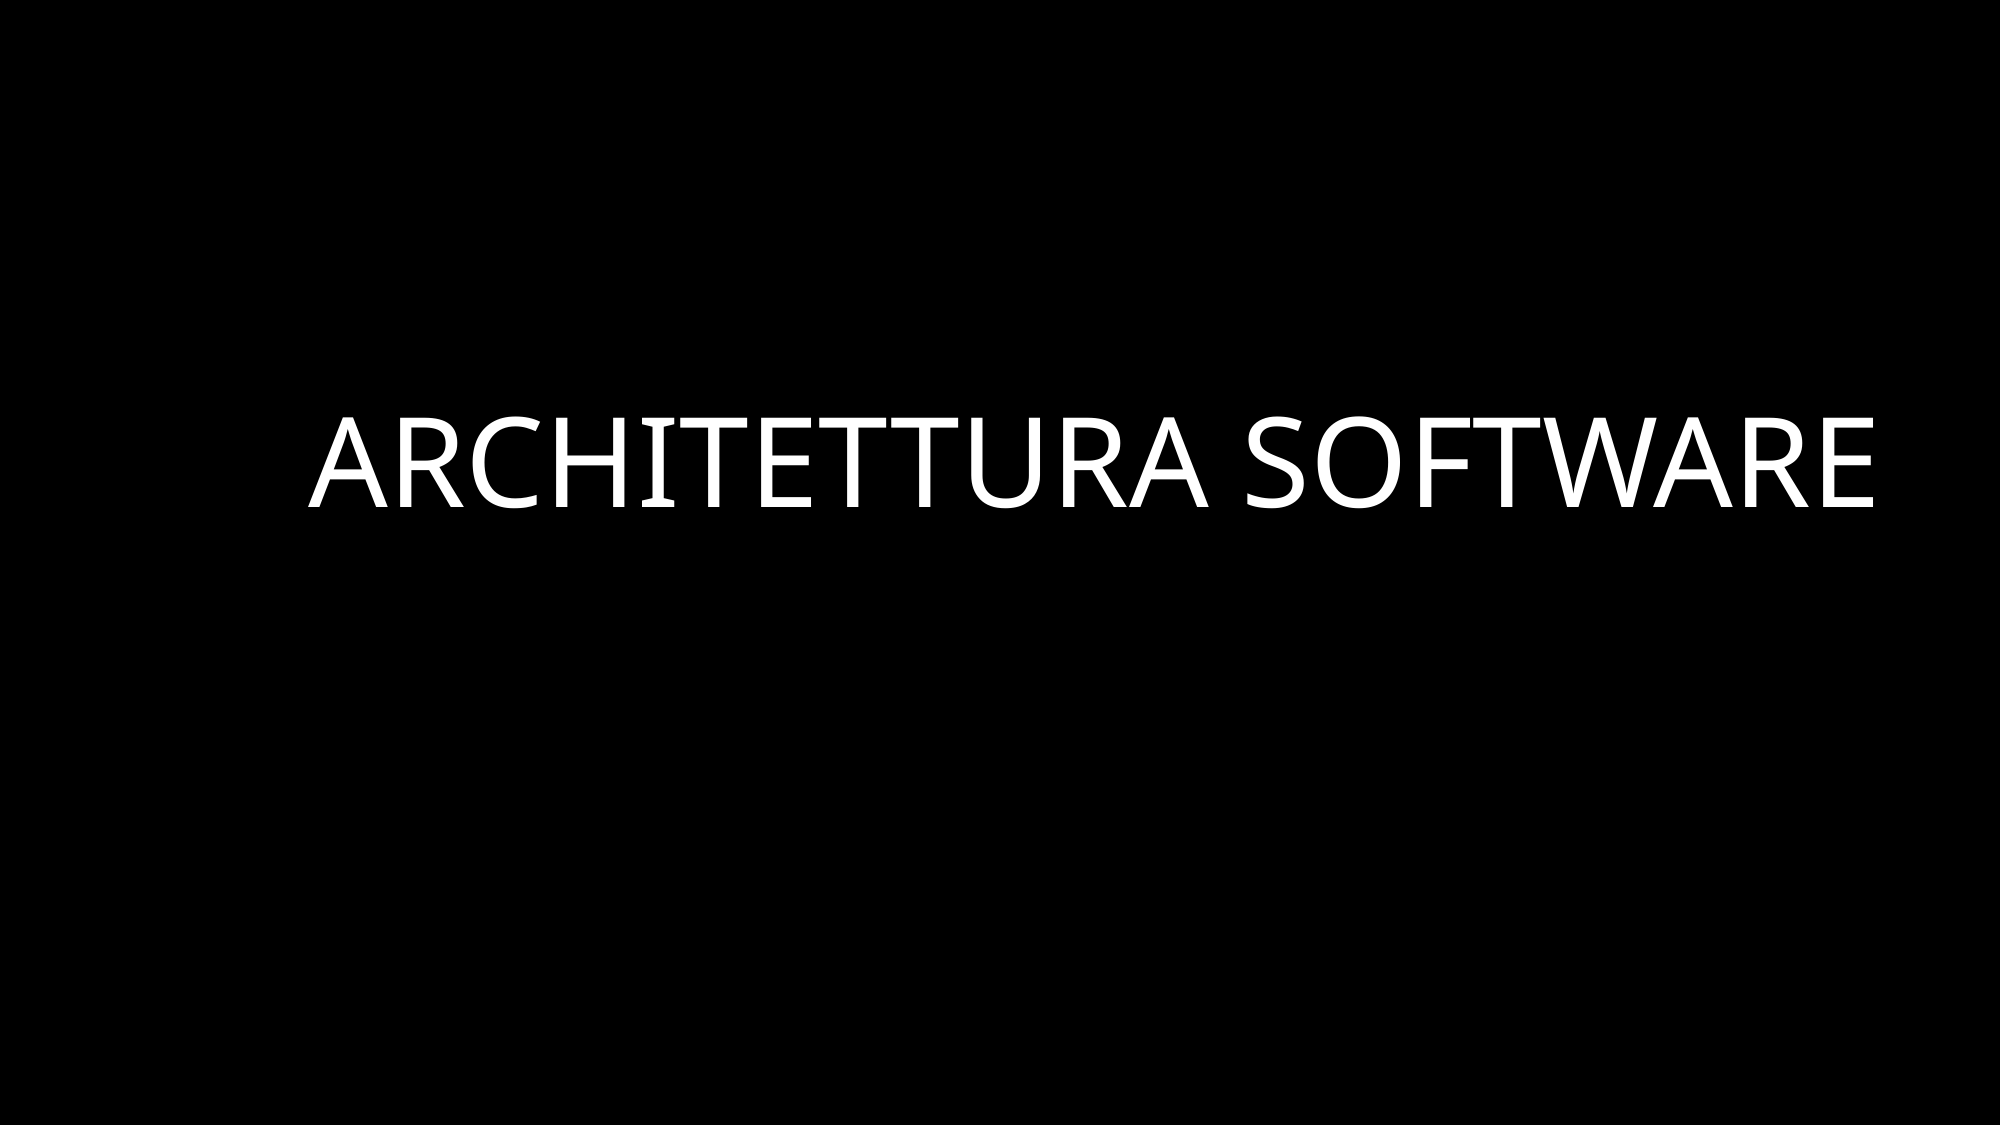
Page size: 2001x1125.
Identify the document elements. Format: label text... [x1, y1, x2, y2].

title ARCHITETTURA SOFTWARE [293, 358, 2000, 576]
